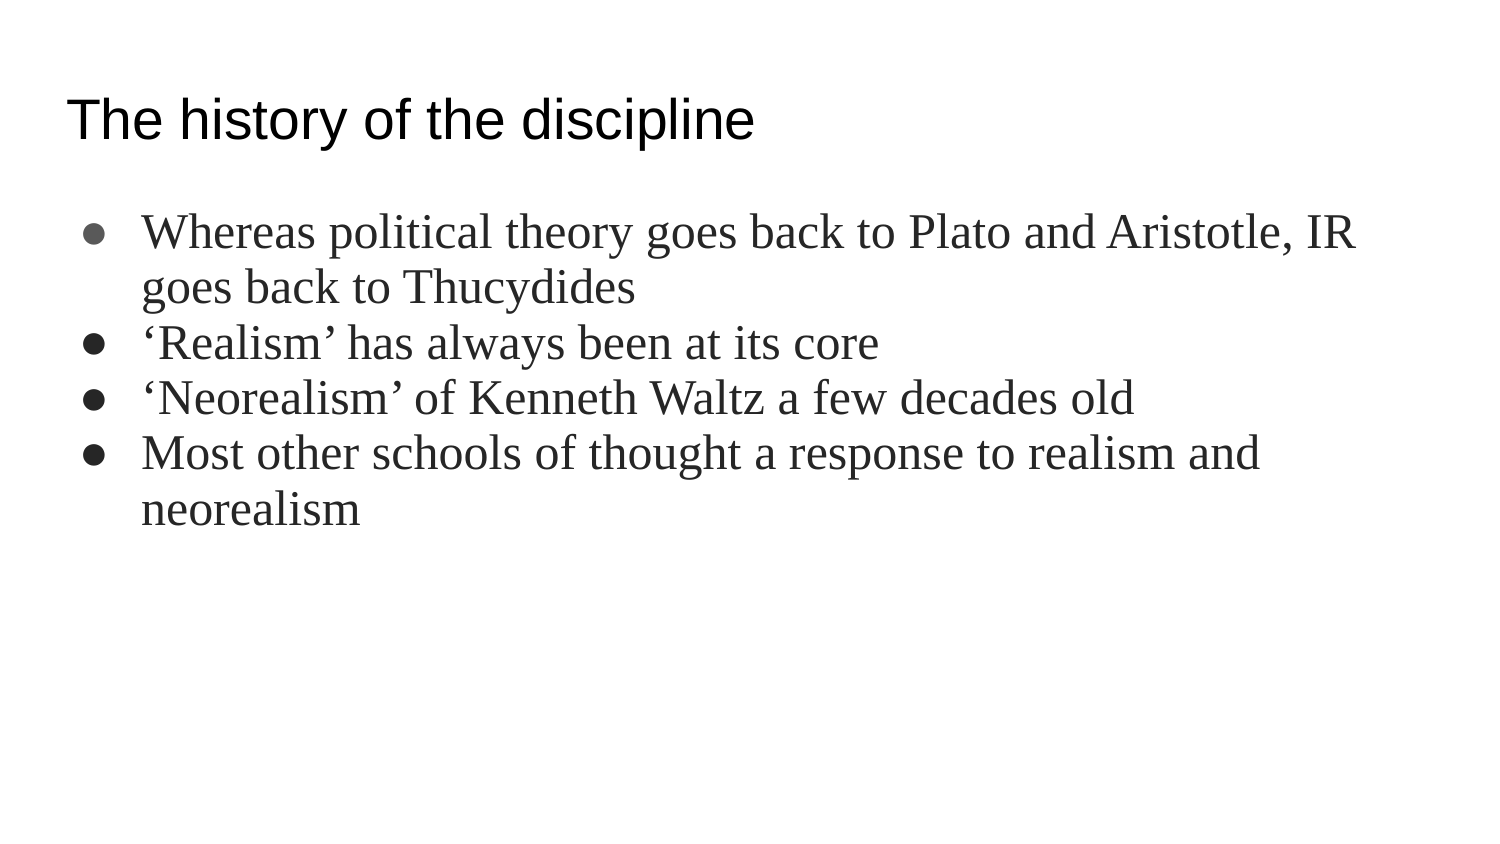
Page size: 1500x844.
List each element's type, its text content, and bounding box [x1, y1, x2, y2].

list Whereas political theory goes back to Plato and Aristotle, IR goes back to Thucydides ‘Realism’ has always been at its core ‘Neorealism’ of Kenneth Waltz a few decades old Most other schools of thought a response to realism and neorealism [51, 189, 1449, 750]
title The history of the discipline [51, 72, 1449, 167]
